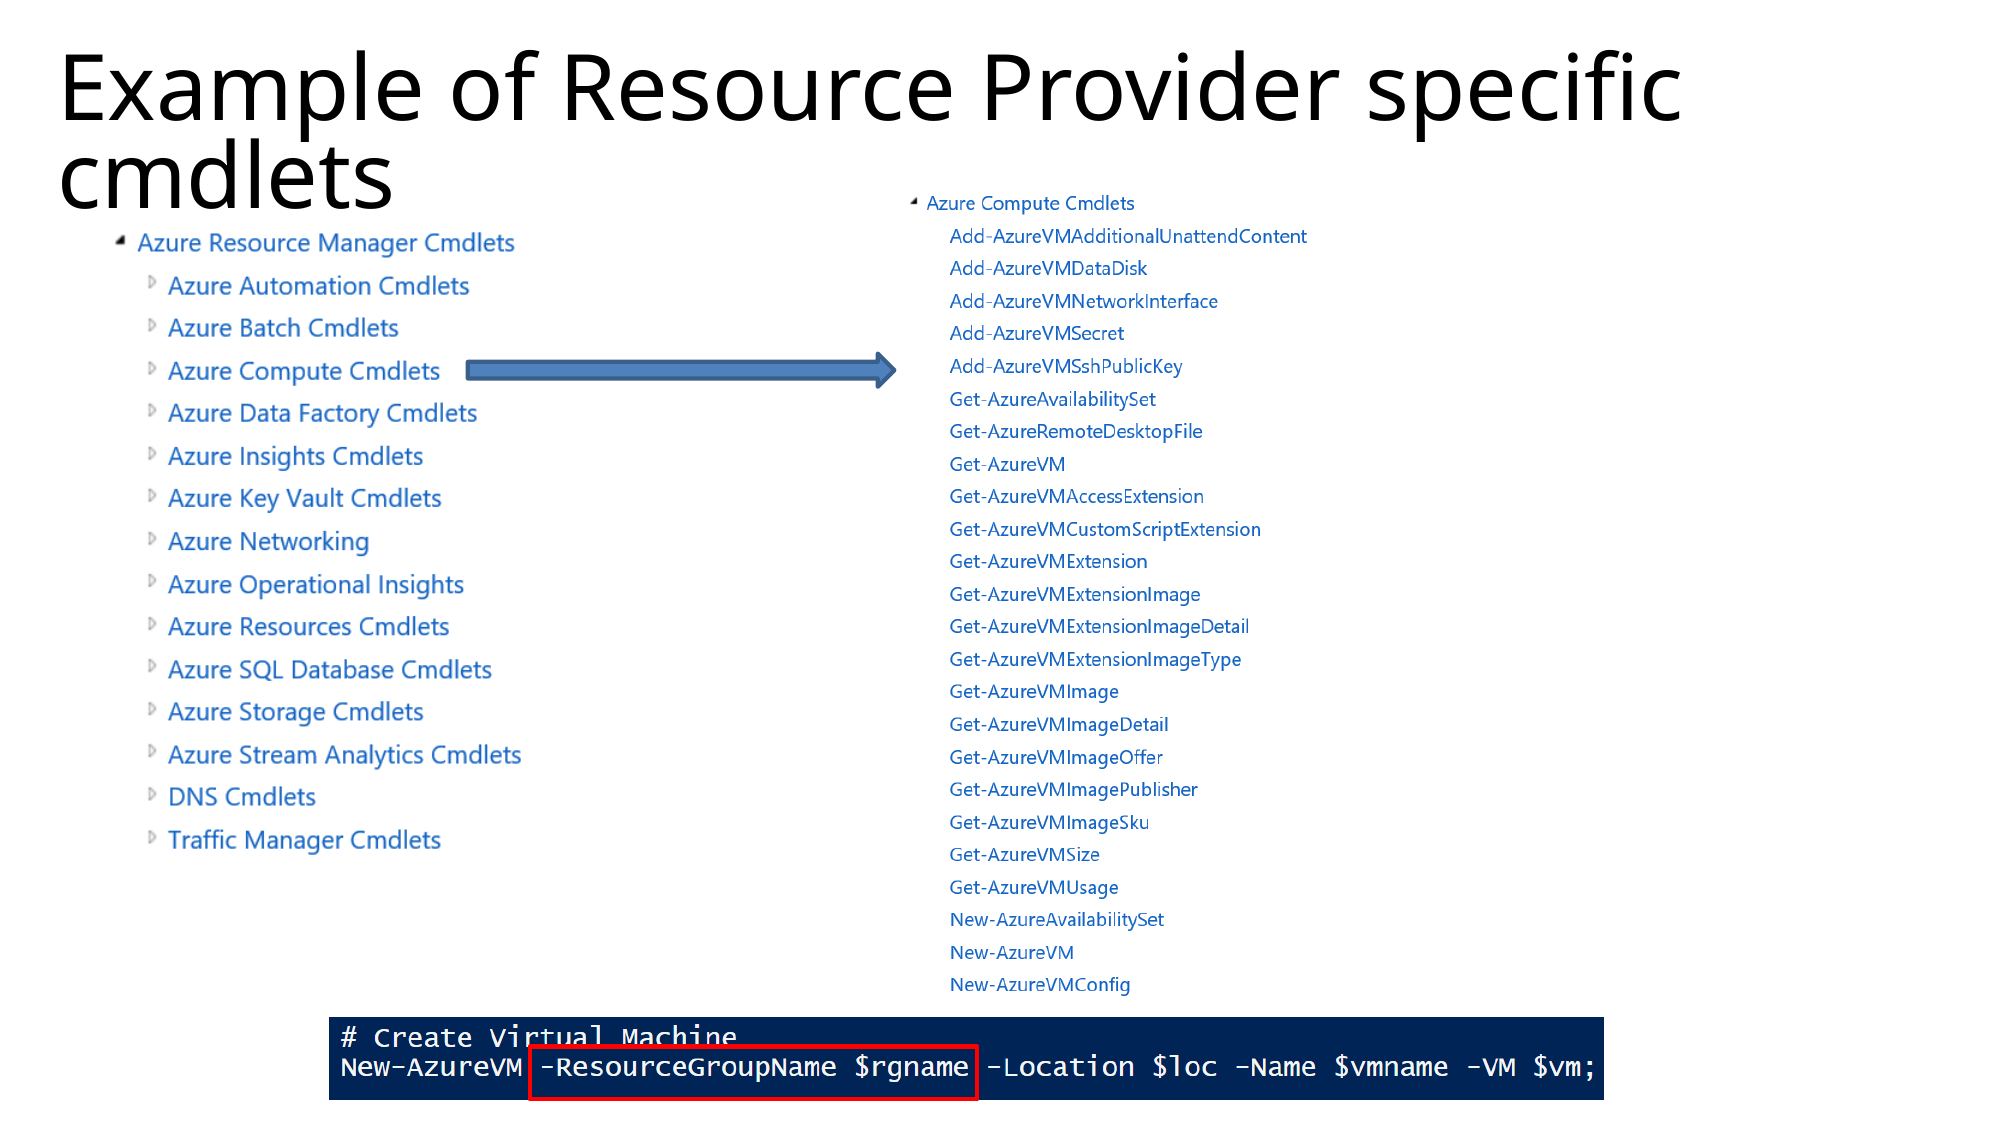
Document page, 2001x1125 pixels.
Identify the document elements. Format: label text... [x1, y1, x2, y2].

title Example of Resource Provider specific cmdlets [42, 42, 1933, 181]
text_box [562, 351, 897, 389]
picture [329, 1017, 1604, 1100]
picture [102, 223, 558, 863]
picture [904, 192, 1335, 1001]
